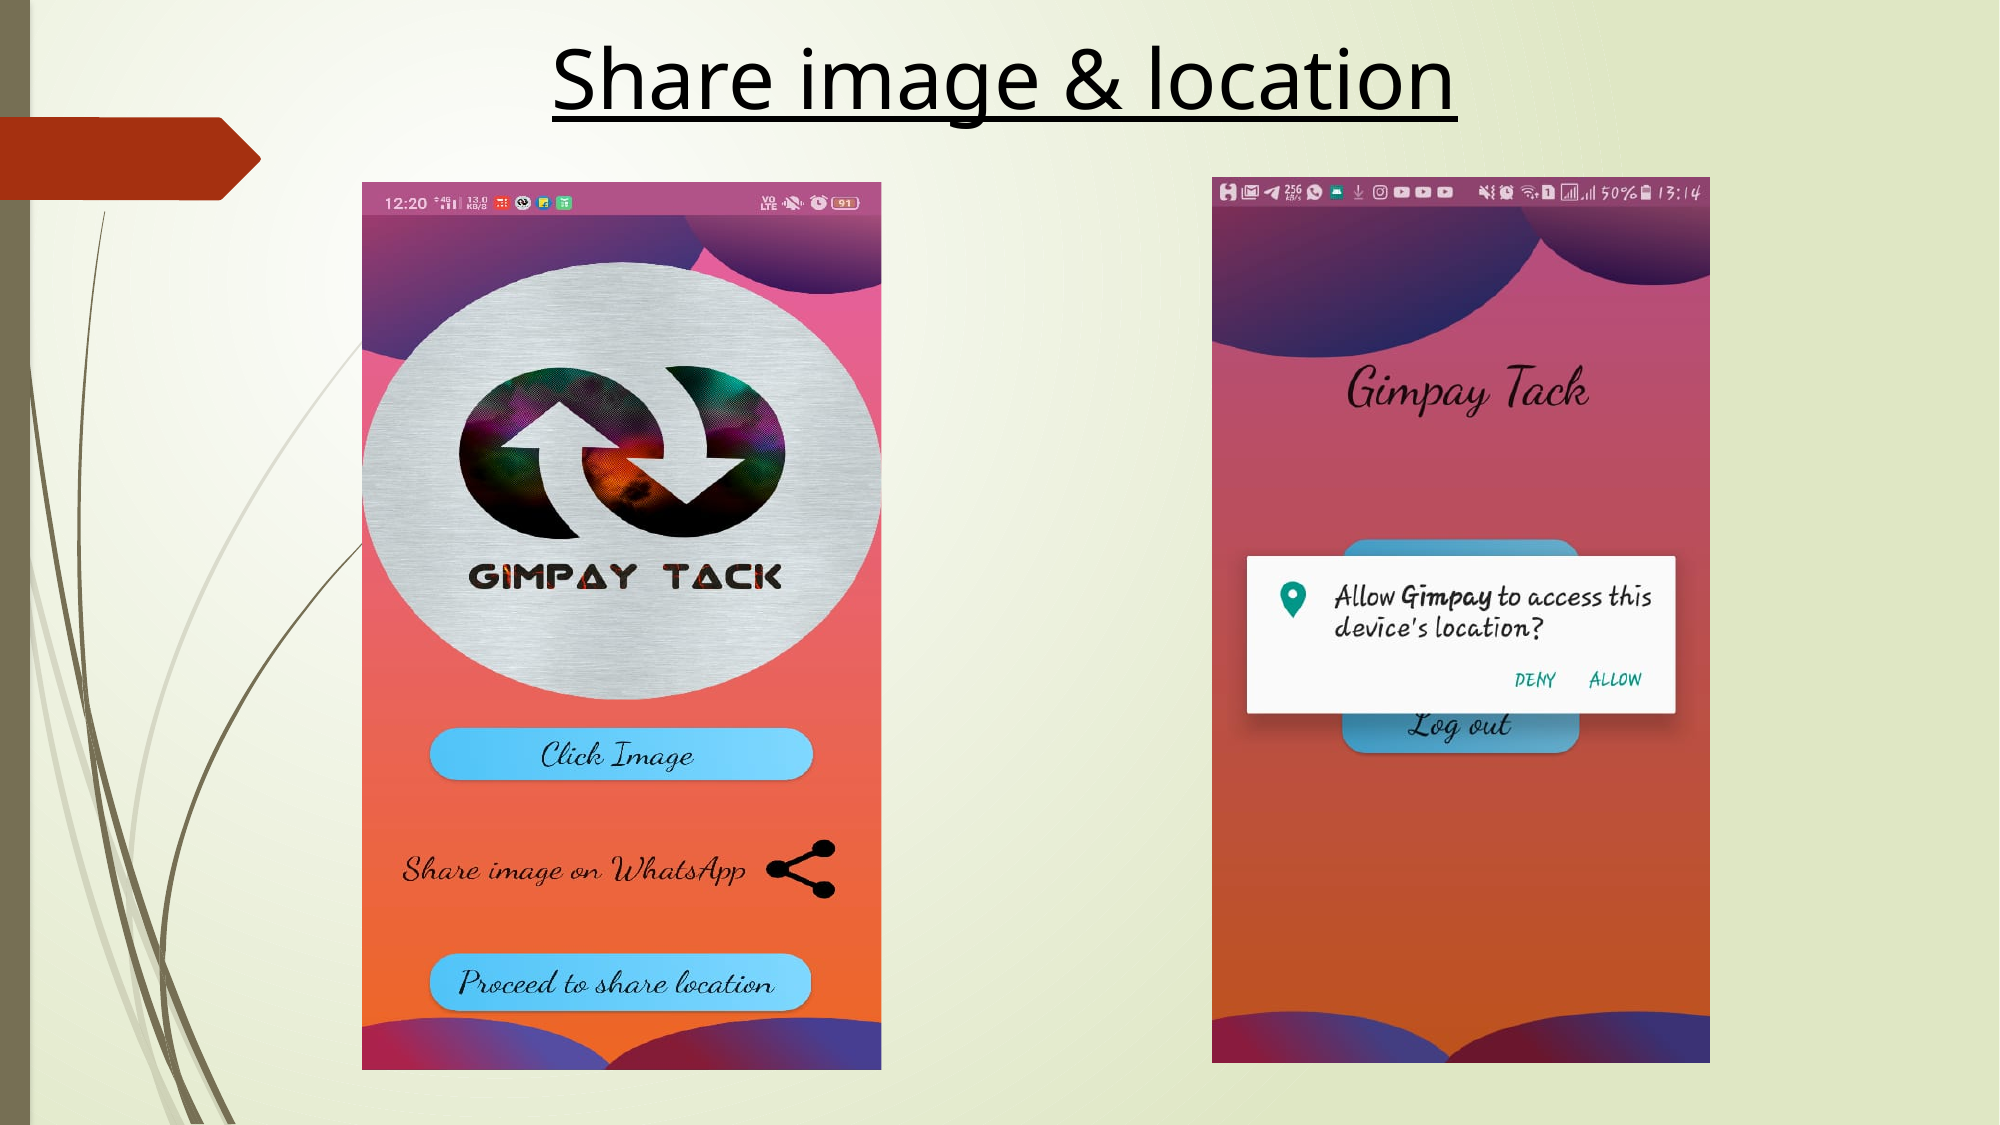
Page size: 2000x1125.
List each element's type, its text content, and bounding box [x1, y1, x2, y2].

picture [361, 181, 882, 1070]
text_box Share image & location [537, 18, 1710, 134]
picture [1211, 177, 1711, 1063]
